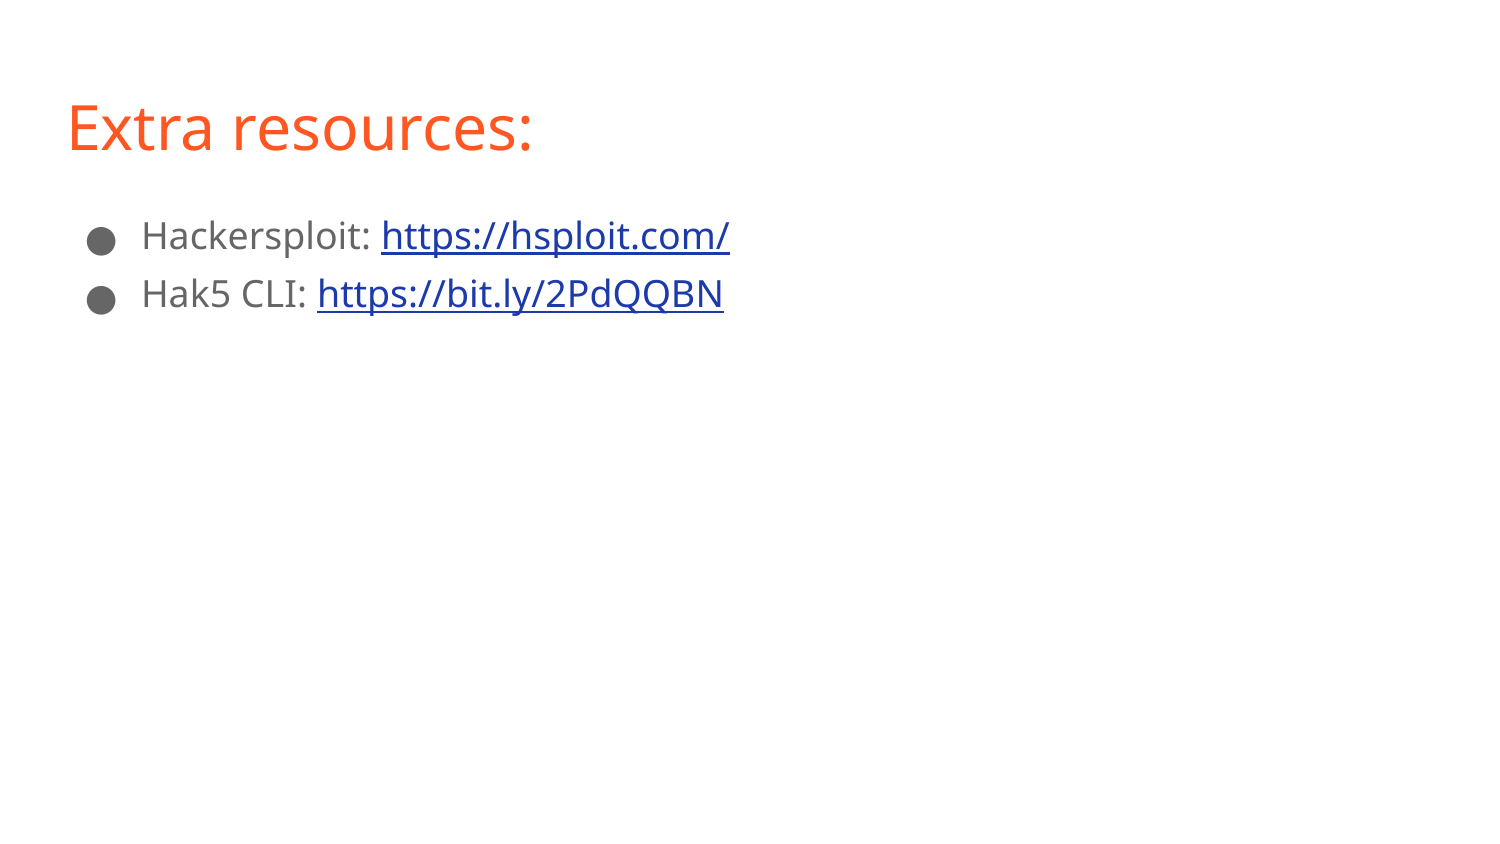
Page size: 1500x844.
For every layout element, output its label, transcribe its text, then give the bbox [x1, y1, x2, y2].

title Extra resources: [51, 72, 1449, 167]
list Hackersploit: https://hsploit.com/ Hak5 CLI: https://bit.ly/2PdQQBN [51, 189, 1449, 750]
